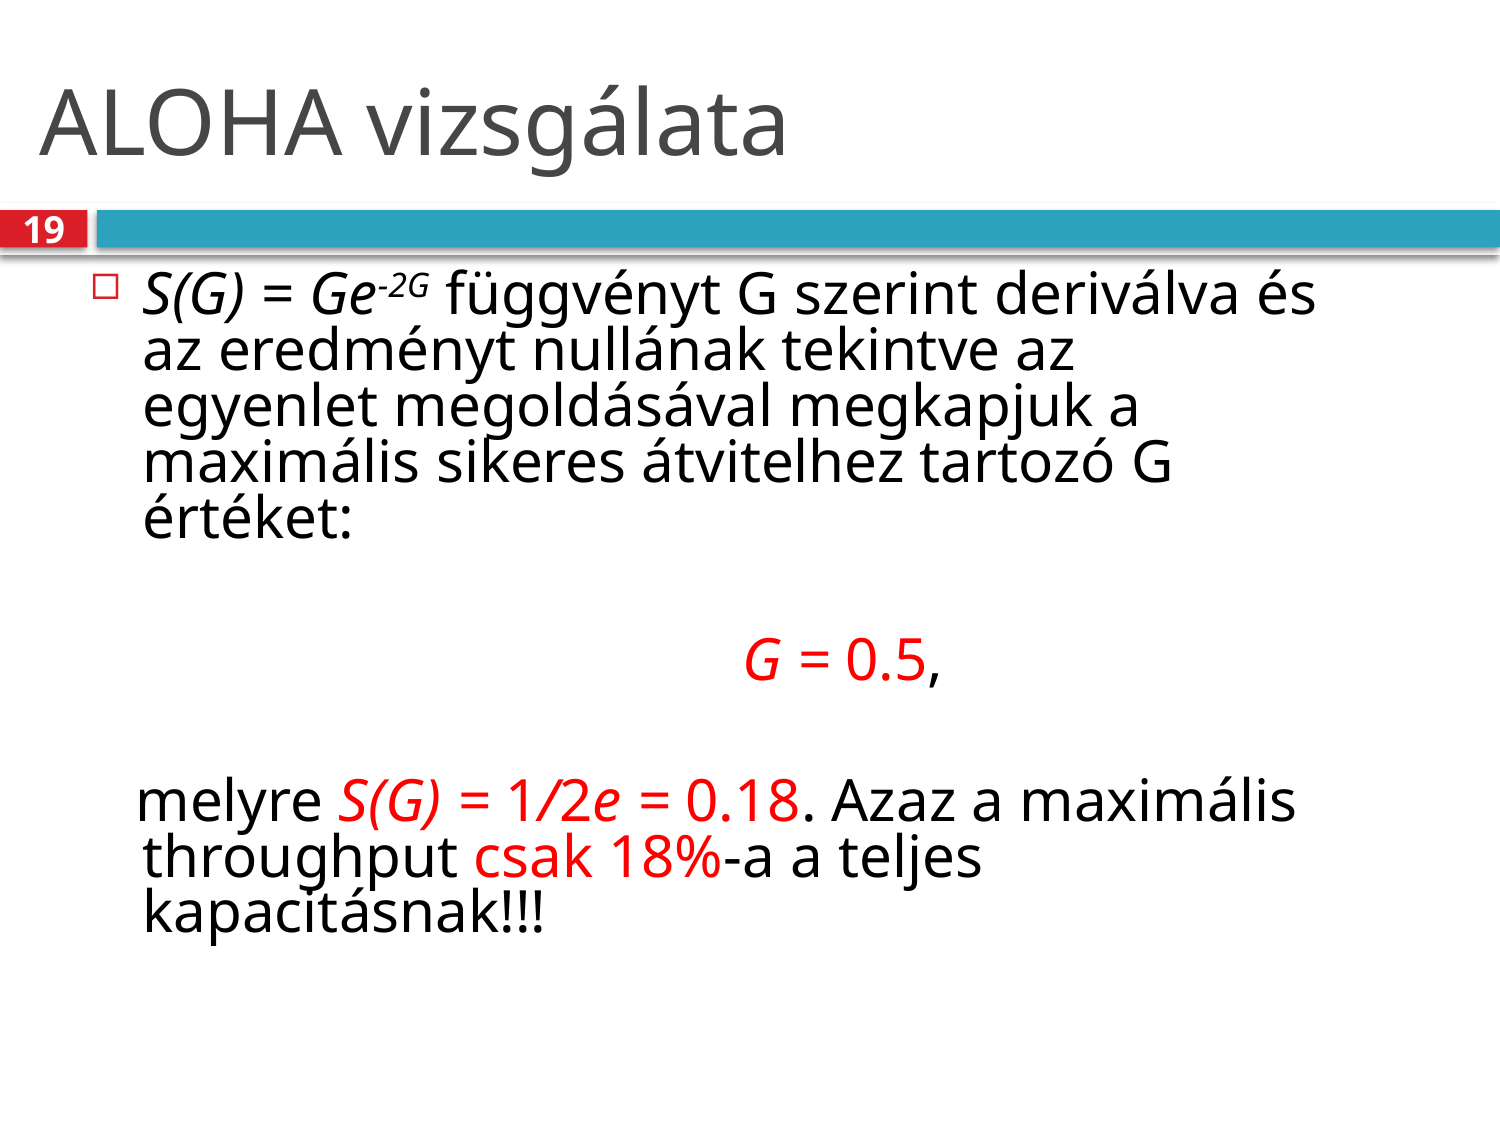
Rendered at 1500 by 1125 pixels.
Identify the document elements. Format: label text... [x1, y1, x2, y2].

title ALOHA vizsgálata [24, 37, 1475, 200]
list S(G) = Ge-2G függvényt G szerint deriválva és az eredményt nullának tekintve az egyenlet megoldásával megkapjuk a maximális sikeres átvitelhez tartozó G értéket: G = 0.5, melyre S(G) = 1/2e = 0.18. Azaz a maximális throughput csak 18%-a a teljes kapacitásnak!!! [75, 262, 1342, 976]
slide_number 19 [0, 206, 88, 257]
